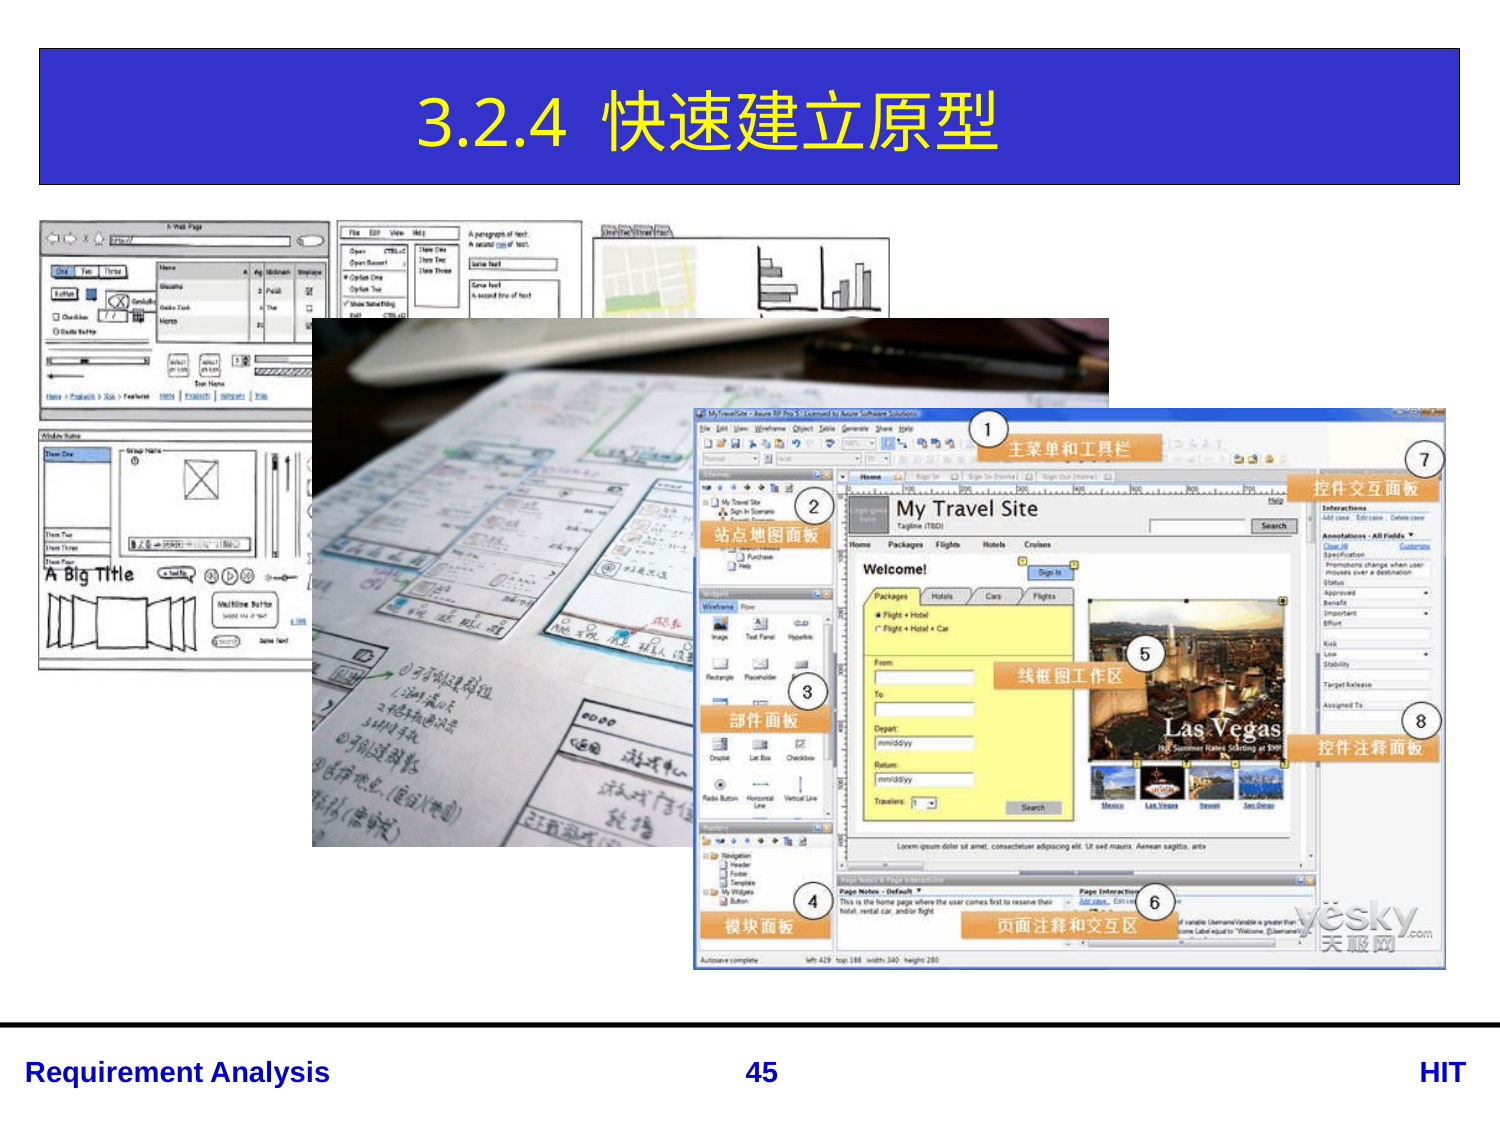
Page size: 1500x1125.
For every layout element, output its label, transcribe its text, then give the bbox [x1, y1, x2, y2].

title 3.2.4 快速建立原型 [0, 54, 1419, 185]
picture [38, 220, 1447, 970]
